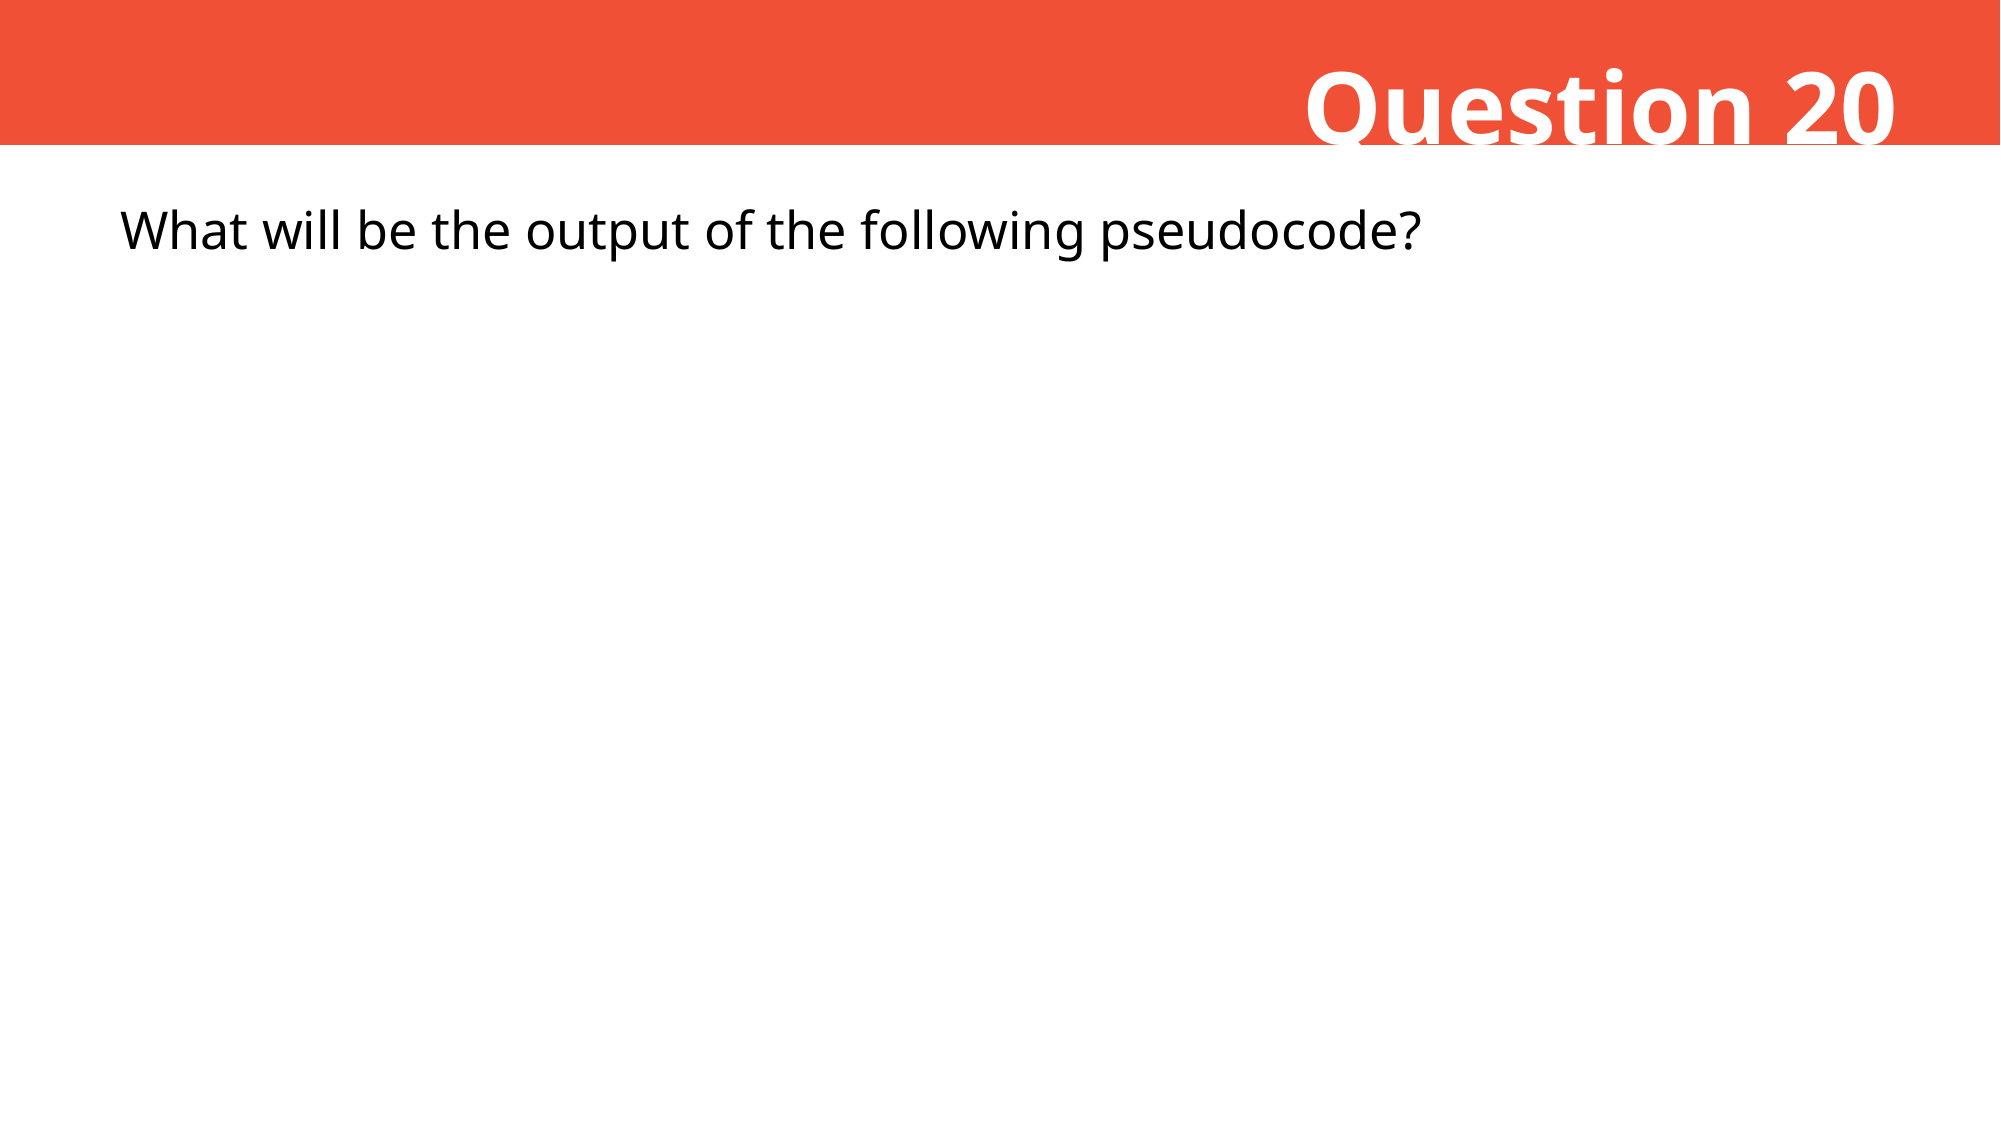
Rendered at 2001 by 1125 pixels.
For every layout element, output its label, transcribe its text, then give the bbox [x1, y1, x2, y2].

text_box Question 20 [638, 37, 1914, 173]
text_box What will be the output of the following pseudocode? [105, 189, 1895, 267]
text_box [0, 0, 2000, 147]
